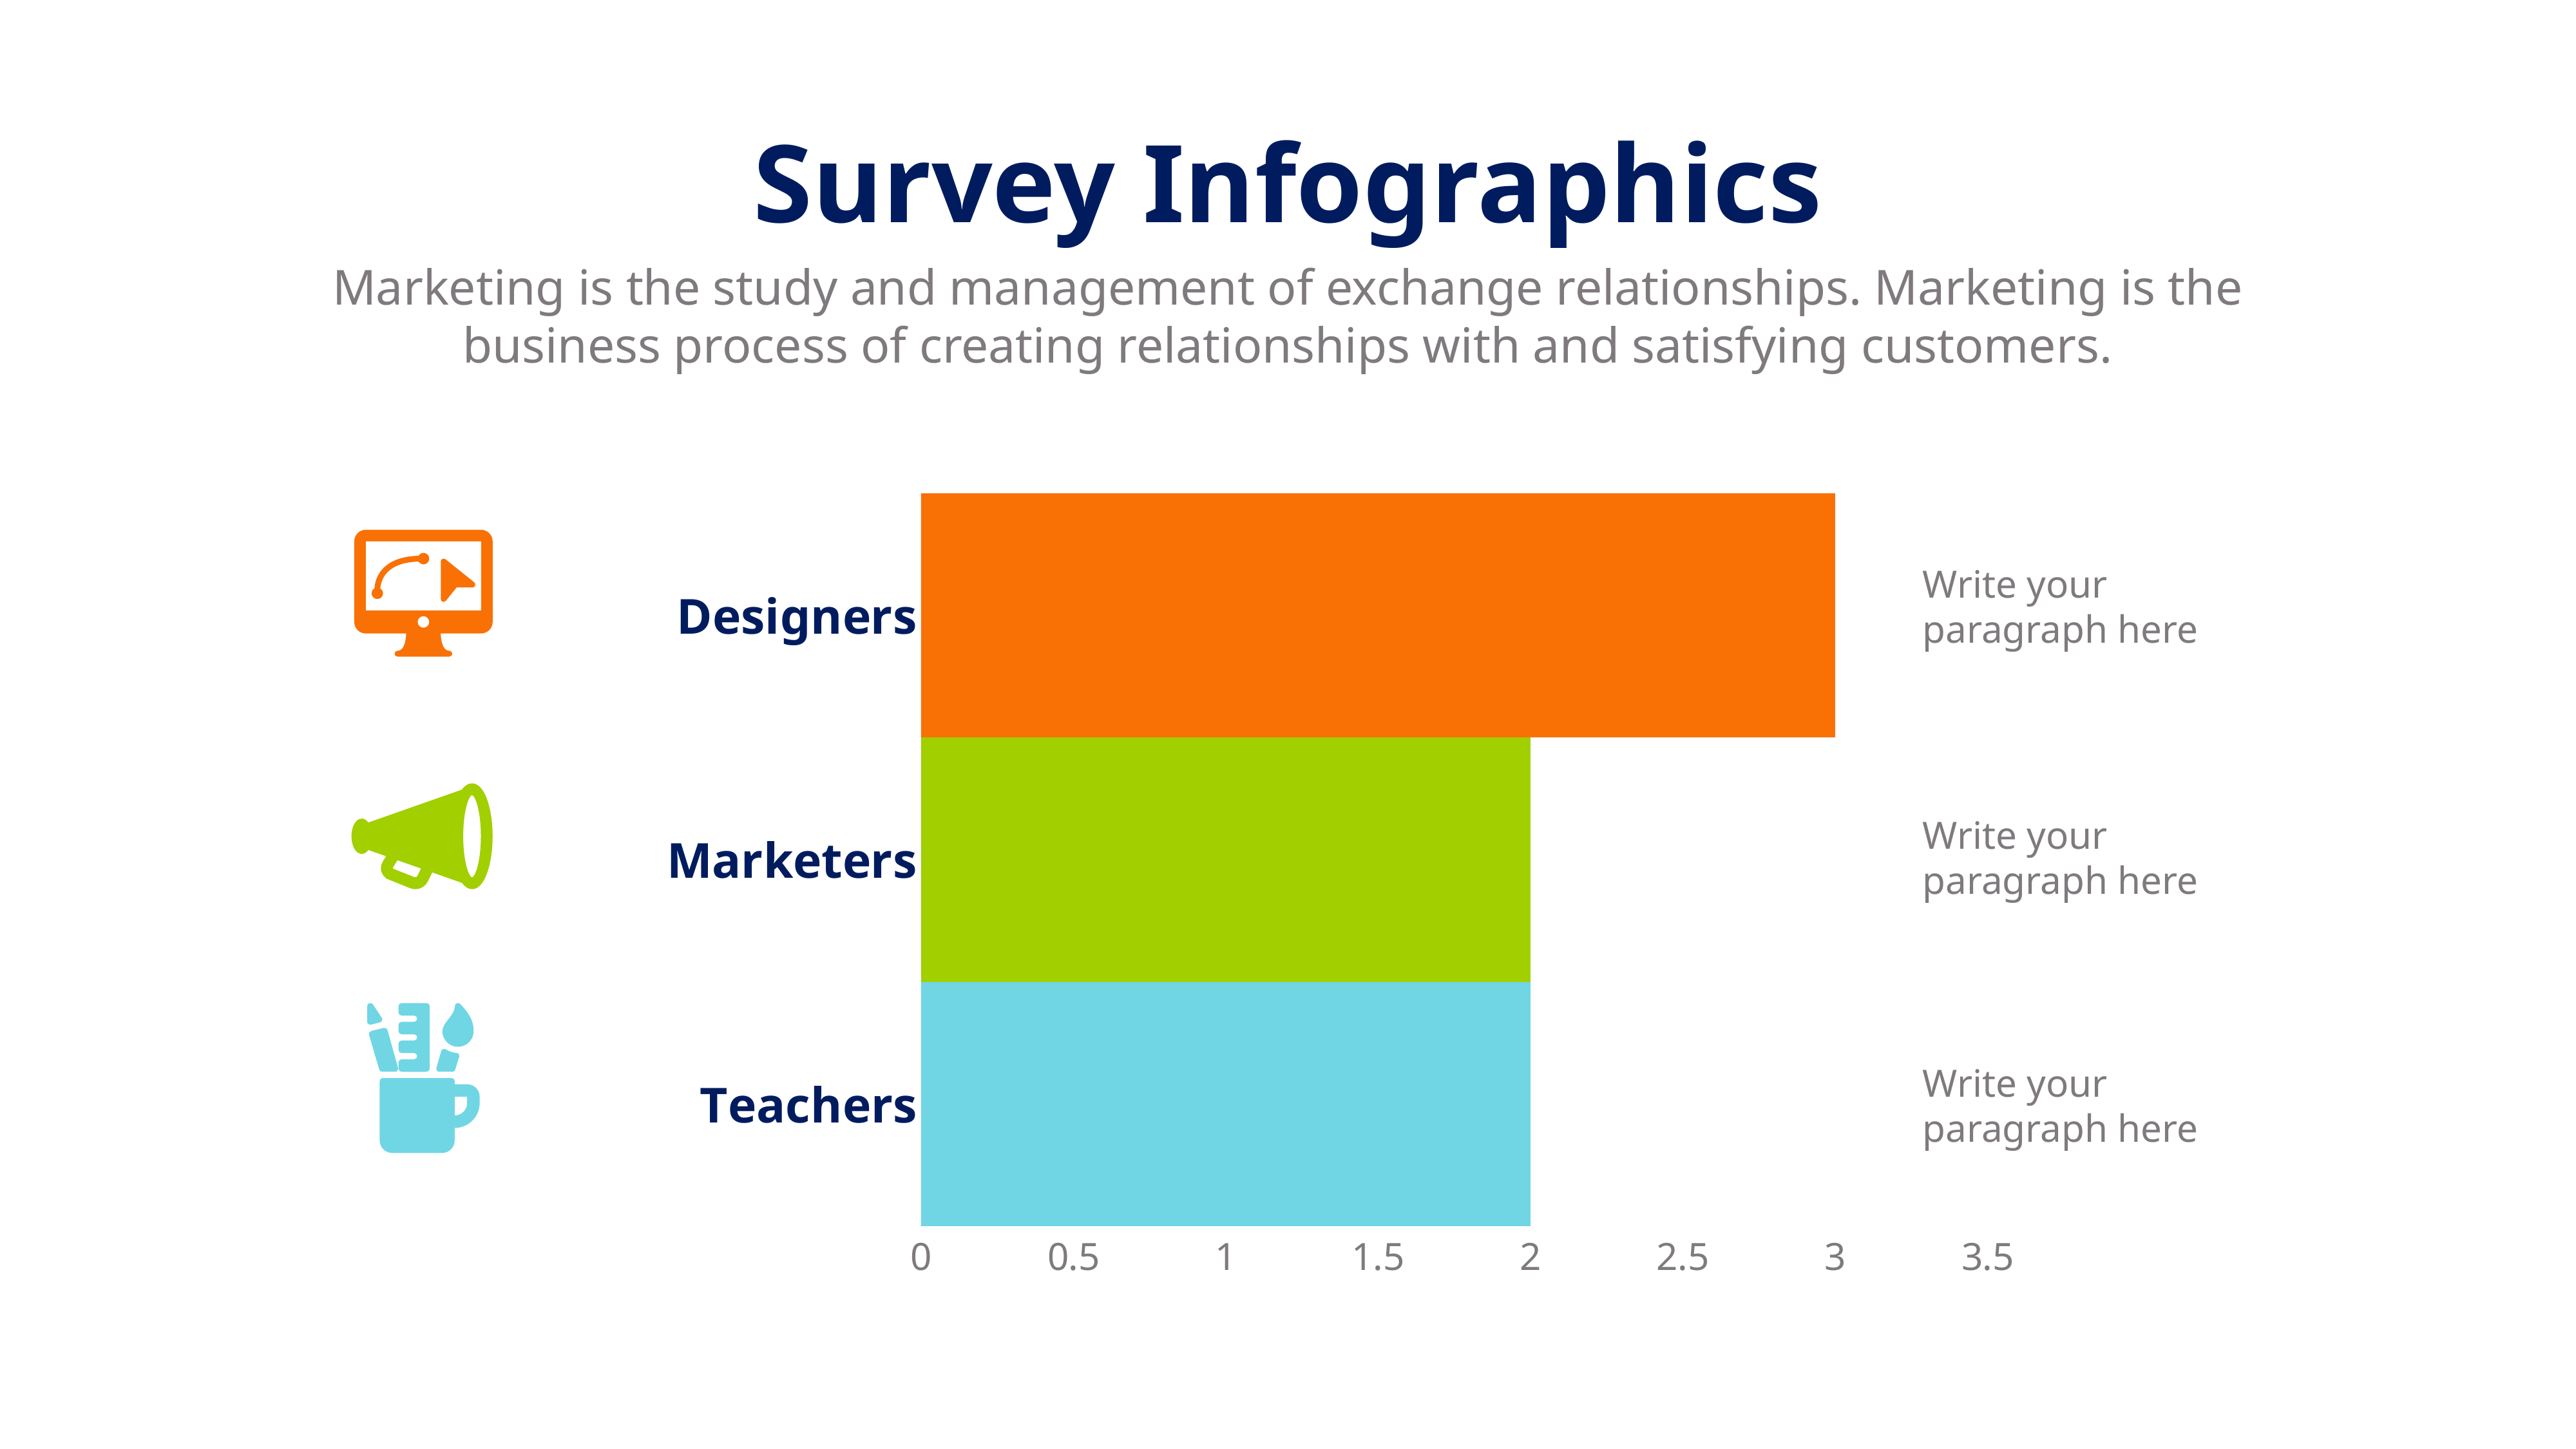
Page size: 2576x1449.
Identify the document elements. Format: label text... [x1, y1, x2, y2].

text_box [398, 1003, 430, 1072]
text_box [371, 553, 430, 600]
text_box [379, 1077, 480, 1153]
text_box [436, 1048, 459, 1072]
text_box [354, 529, 493, 657]
text_box Marketing is the study and management of exchange relationships. Marketing is the business process of creating relationships with and satisfying customers. [281, 251, 2295, 377]
text_box [368, 1028, 398, 1072]
text_box [441, 558, 475, 602]
text_box [442, 1003, 474, 1047]
chart [638, 477, 2042, 1298]
text_box Write your paragraph here [2042, 556, 2235, 656]
text_box Survey Infographics [743, 110, 1833, 249]
text_box Write your paragraph here [2042, 1055, 2235, 1155]
text_box [351, 783, 493, 889]
text_box Write your paragraph here [2042, 807, 2235, 907]
text_box [367, 1003, 383, 1025]
